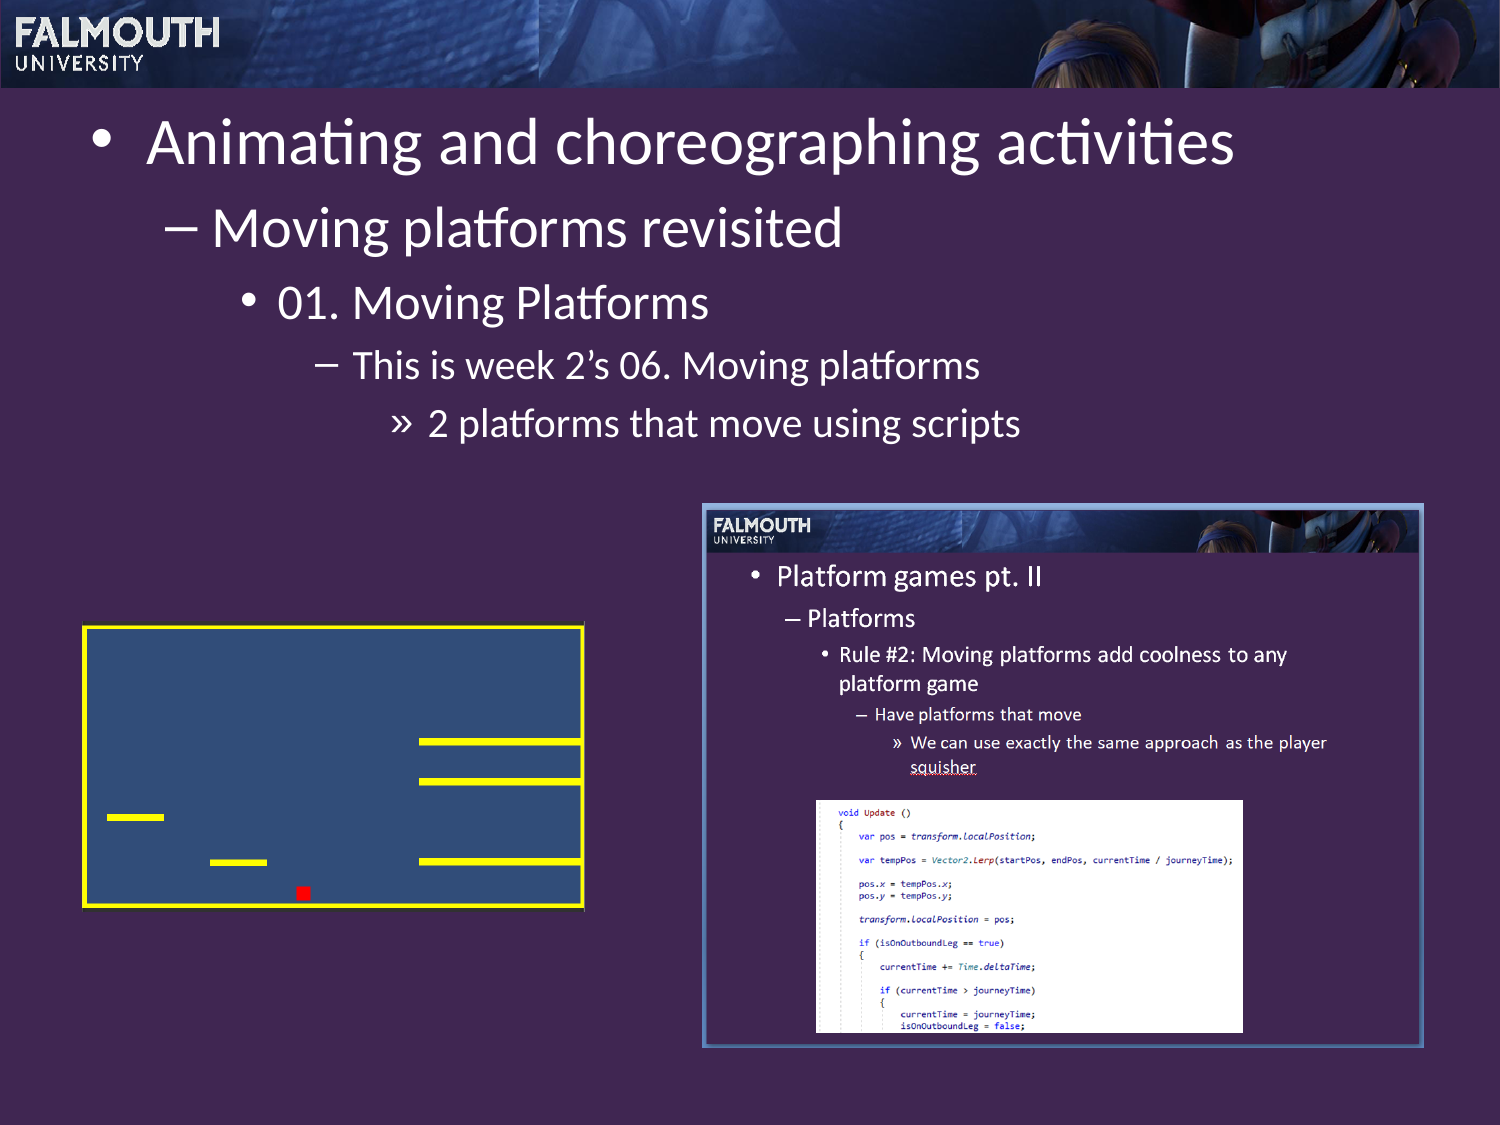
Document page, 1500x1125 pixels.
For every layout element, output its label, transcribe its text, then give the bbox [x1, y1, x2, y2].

picture [702, 503, 1425, 1049]
list Animating and choreographing activities Moving platforms revisited 01. Moving Platforms This is week 2’s 06. Moving platforms 2 platforms that move using scripts [75, 90, 1425, 1125]
picture [82, 621, 585, 913]
picture [0, 0, 1500, 90]
